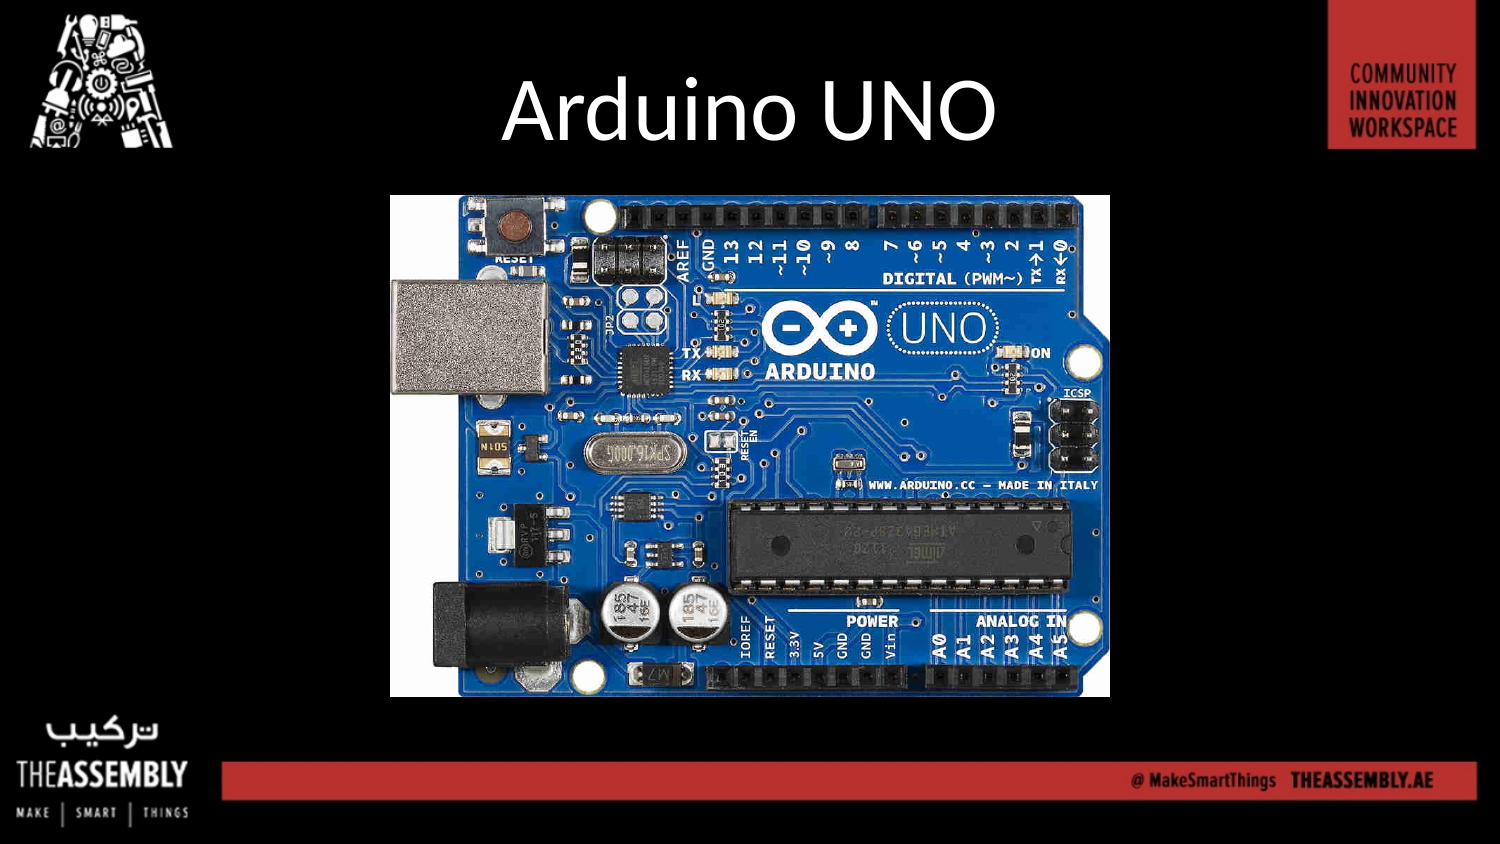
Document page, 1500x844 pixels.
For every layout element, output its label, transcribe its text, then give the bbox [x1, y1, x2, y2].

title Arduino UNO [75, 33, 1425, 175]
picture [0, 0, 1500, 844]
